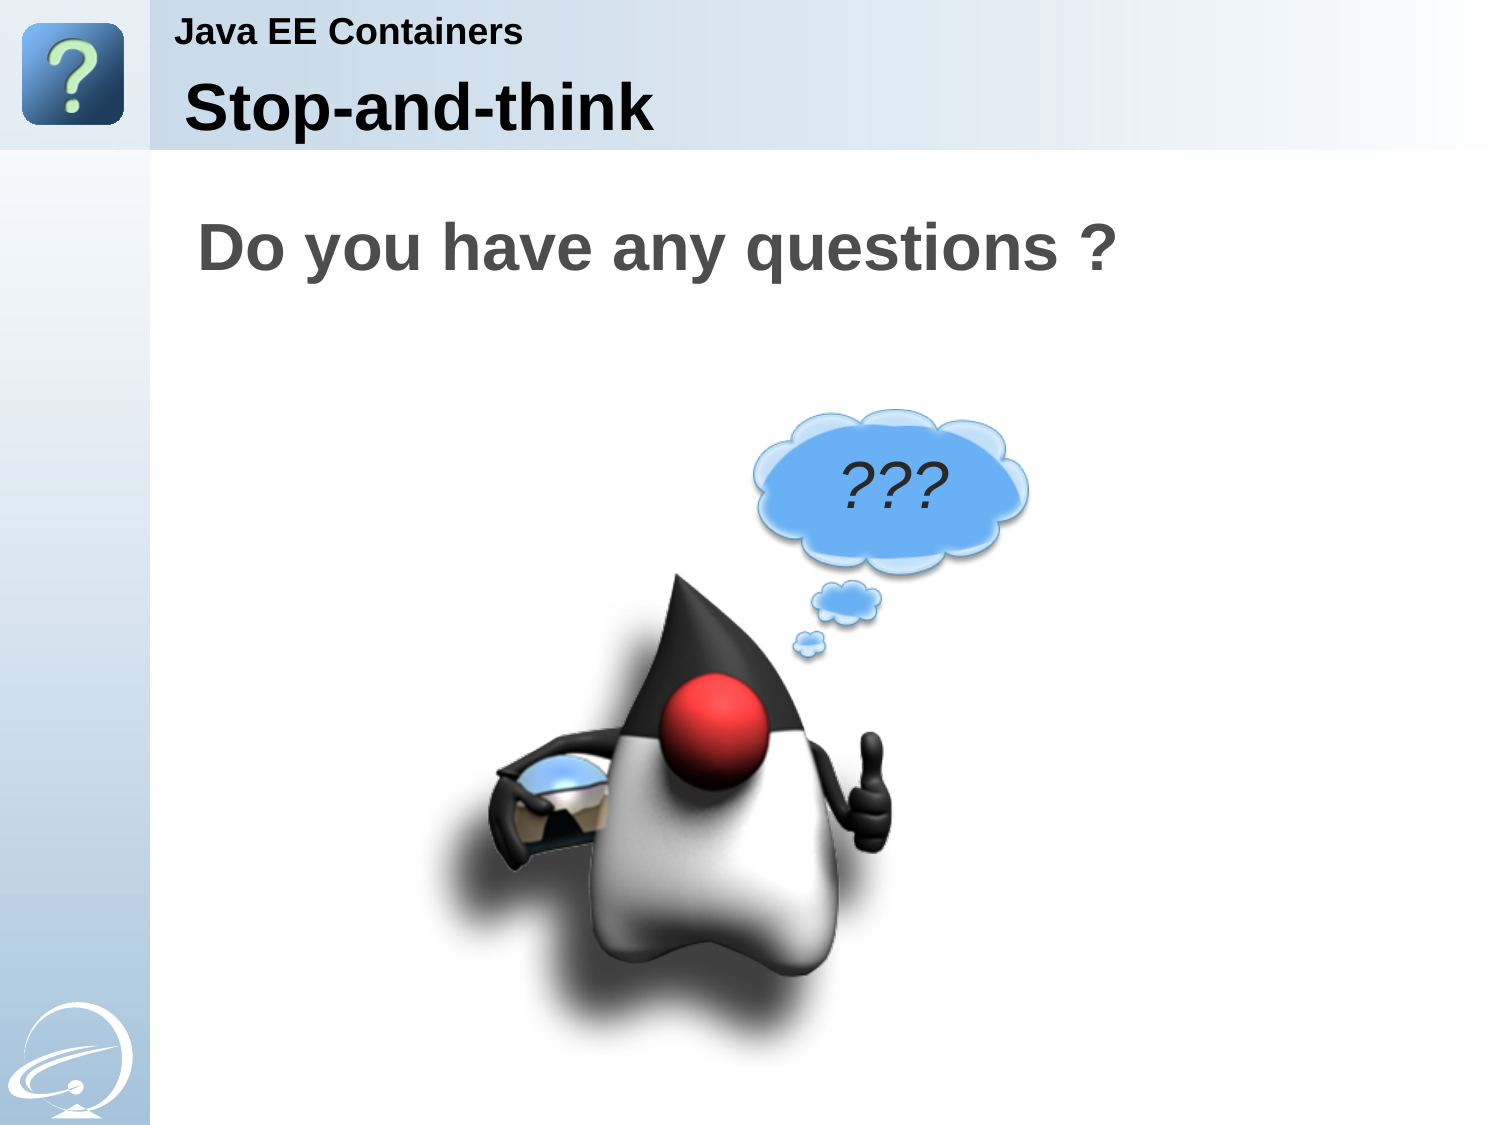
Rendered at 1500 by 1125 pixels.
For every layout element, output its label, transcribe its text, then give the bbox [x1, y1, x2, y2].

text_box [409, 374, 1036, 1067]
text_box Java EE Containers [159, 0, 1500, 60]
text_box Do you have any questions ? [183, 196, 1398, 291]
picture [21, 21, 129, 129]
title Stop-and-think [169, 66, 1438, 141]
